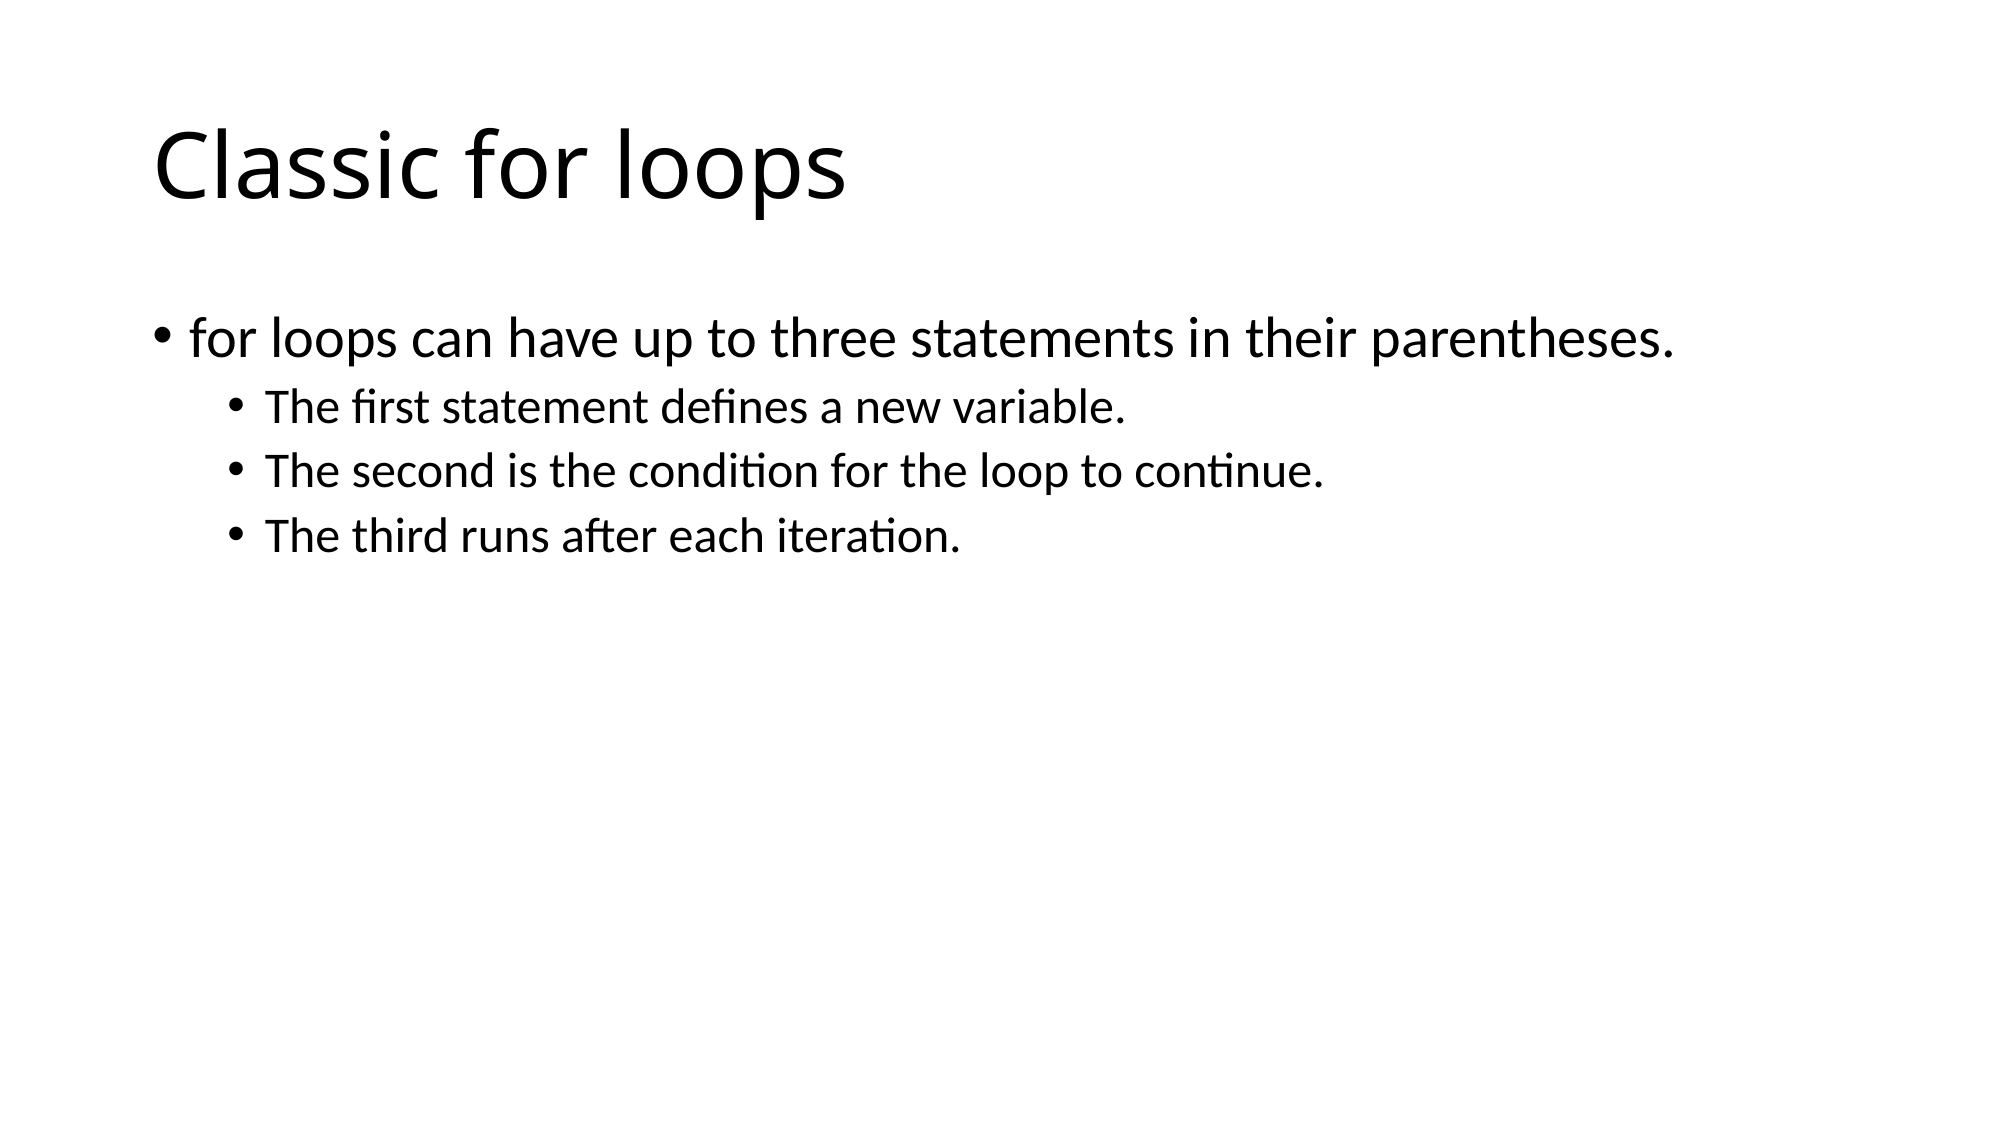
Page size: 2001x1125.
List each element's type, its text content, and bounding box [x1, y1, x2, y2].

title Classic for loops [137, 59, 1863, 278]
list for loops can have up to three statements in their parentheses. The first statement defines a new variable. The second is the condition for the loop to continue. The third runs after each iteration. [137, 299, 1863, 1014]
